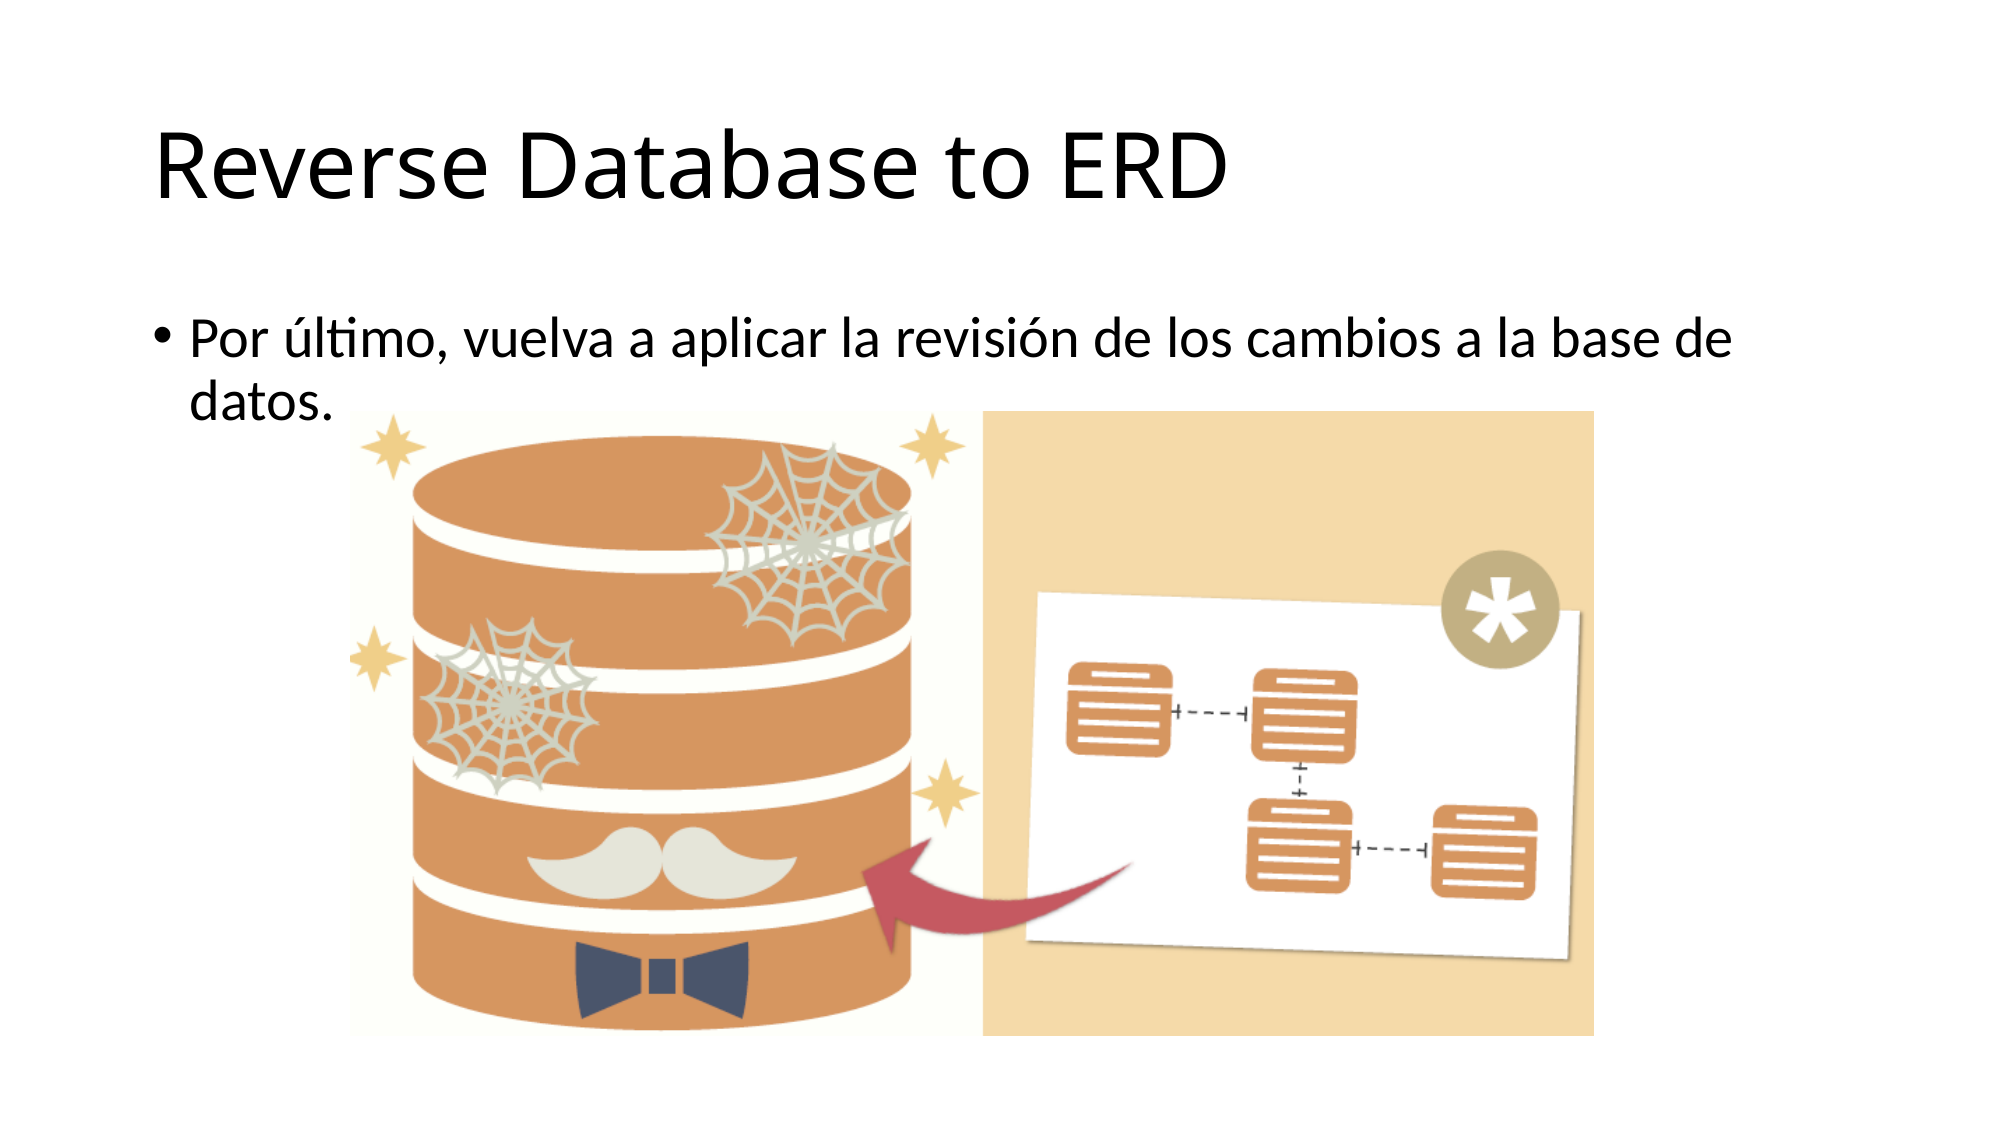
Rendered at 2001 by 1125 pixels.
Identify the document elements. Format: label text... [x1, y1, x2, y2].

list Por último, vuelva a aplicar la revisión de los cambios a la base de datos. [137, 299, 1863, 1014]
picture [350, 411, 1594, 1036]
title Reverse Database to ERD [137, 59, 1863, 278]
